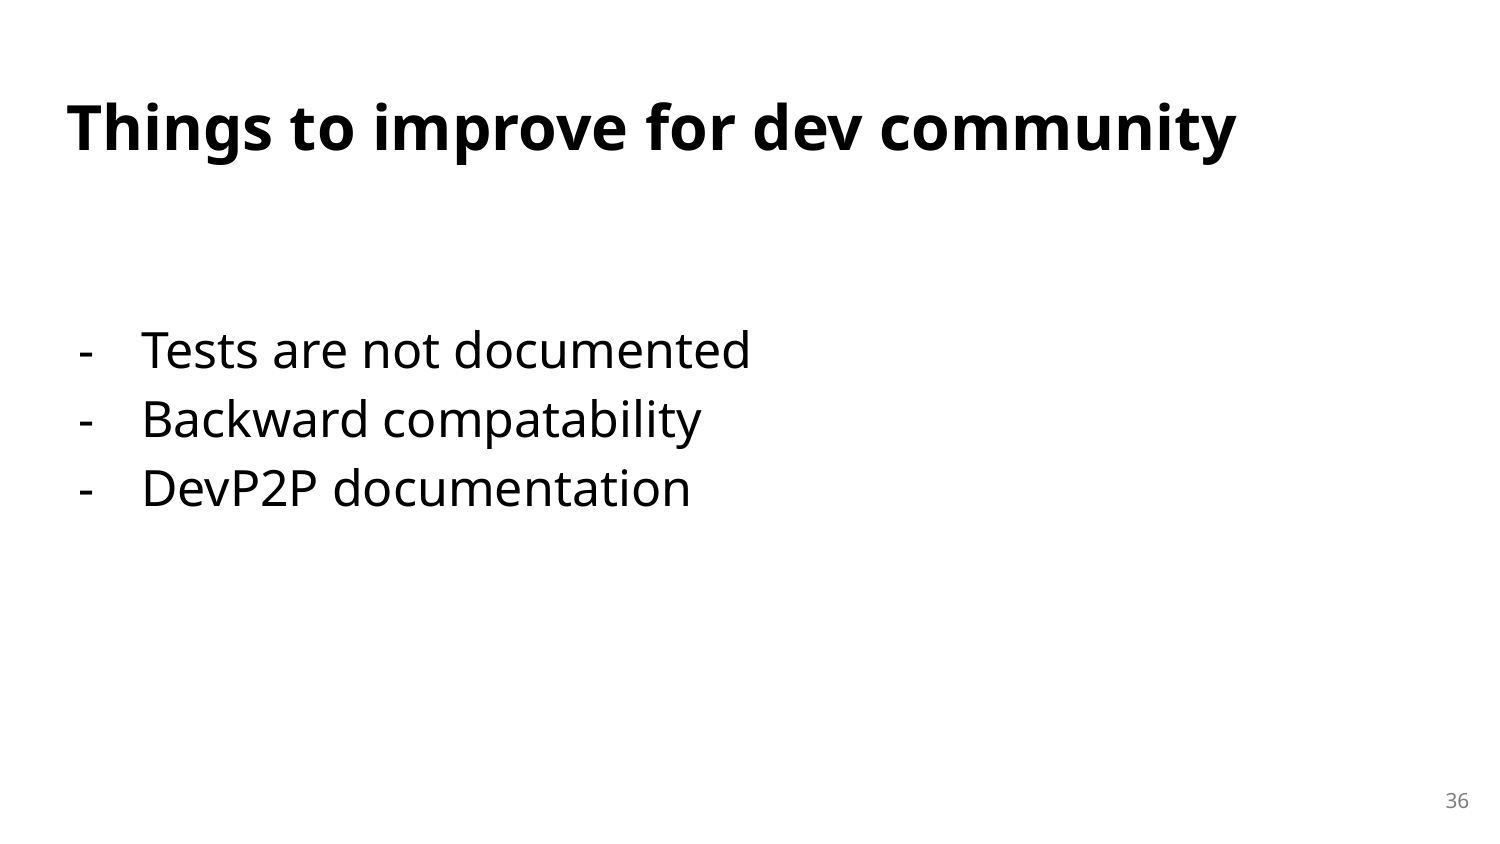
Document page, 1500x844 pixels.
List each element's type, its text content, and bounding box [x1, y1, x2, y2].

list Tests are not documented Backward compatability DevP2P documentation [51, 294, 1449, 750]
slide_number ‹#› [1394, 769, 1484, 834]
title Things to improve for dev community [51, 72, 1449, 176]
